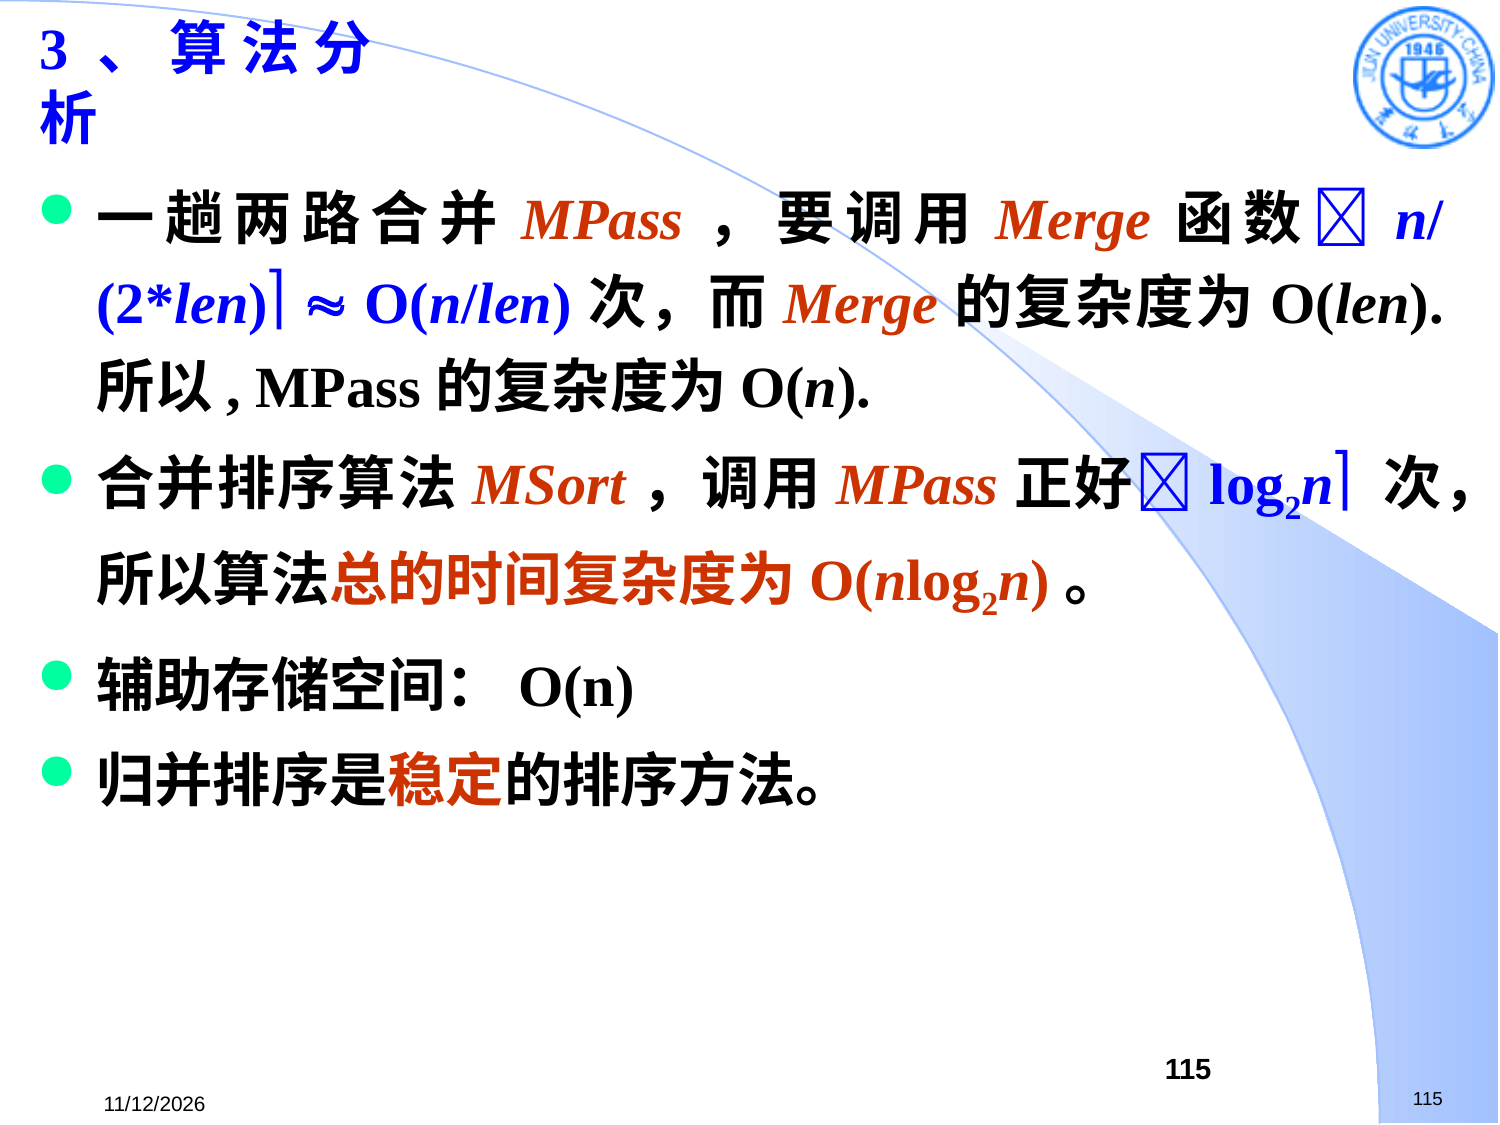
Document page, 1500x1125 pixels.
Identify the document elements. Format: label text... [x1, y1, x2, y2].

title 3、算法分析 [24, 24, 388, 138]
slide_number 115 [1149, 1042, 1500, 1103]
list 一趟两路合并MPass，要调用Merge函数n/(2*len)  O(n/len)次，而Merge的复杂度为O(len). 所以, MPass的复杂度为O(n). 合并排序算法MSort，调用MPass正好log2n 次，所以算法总的时间复杂度为O(nlog2n)。 辅助存储空间：O(n) 归并排序是稳定的排序方法。 [24, 159, 1459, 984]
picture [1353, 6, 1495, 149]
